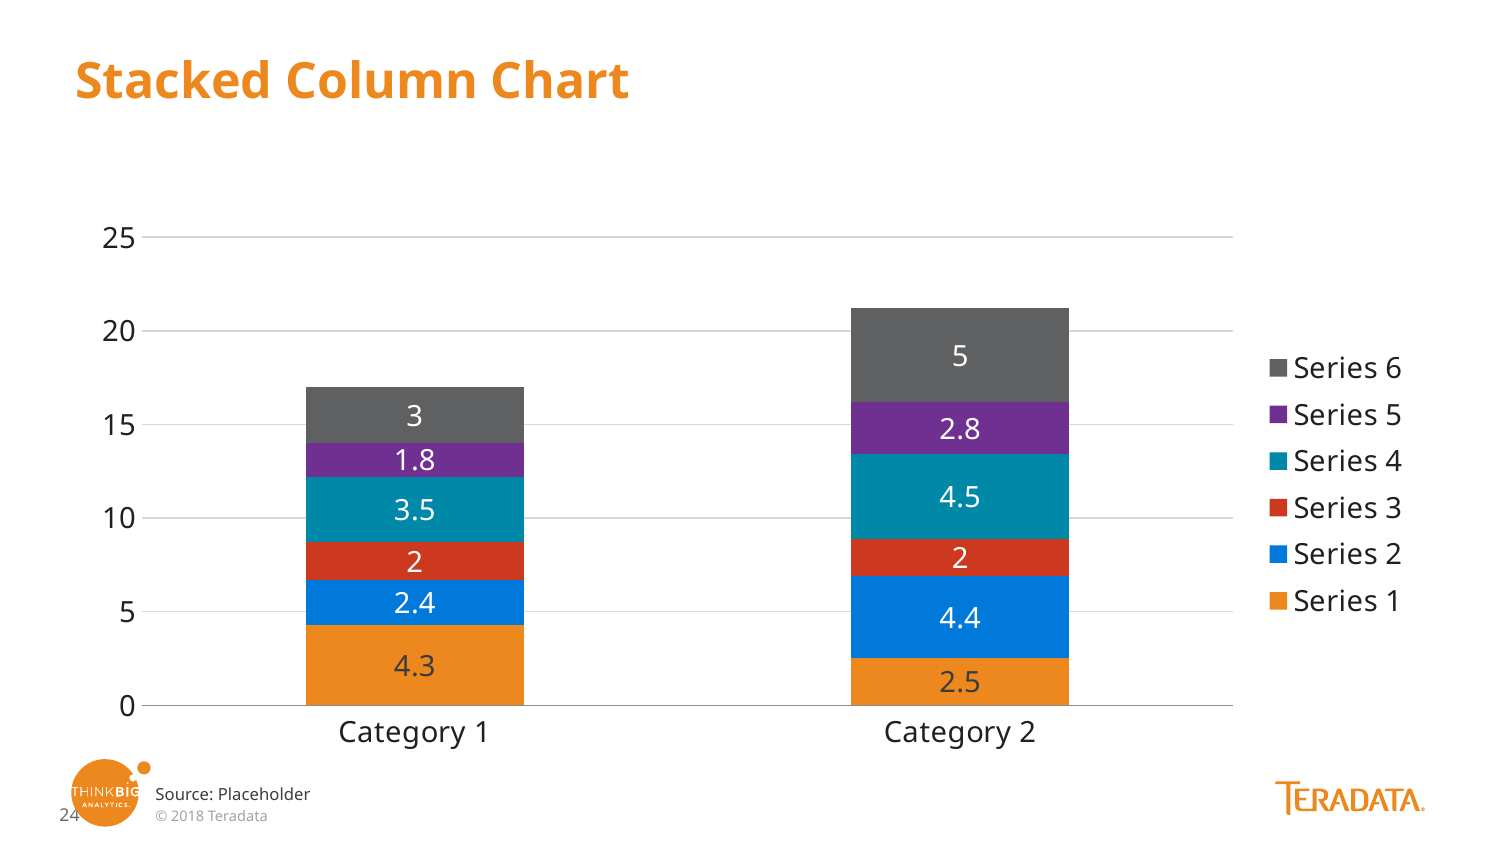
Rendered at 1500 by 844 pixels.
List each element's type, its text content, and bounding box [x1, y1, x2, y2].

chart [74, 205, 1426, 764]
slide_number © 2018 Teradata [155, 806, 432, 825]
title Stacked Column Chart [75, 52, 1425, 168]
text_box Source: Placeholder [155, 783, 1188, 804]
